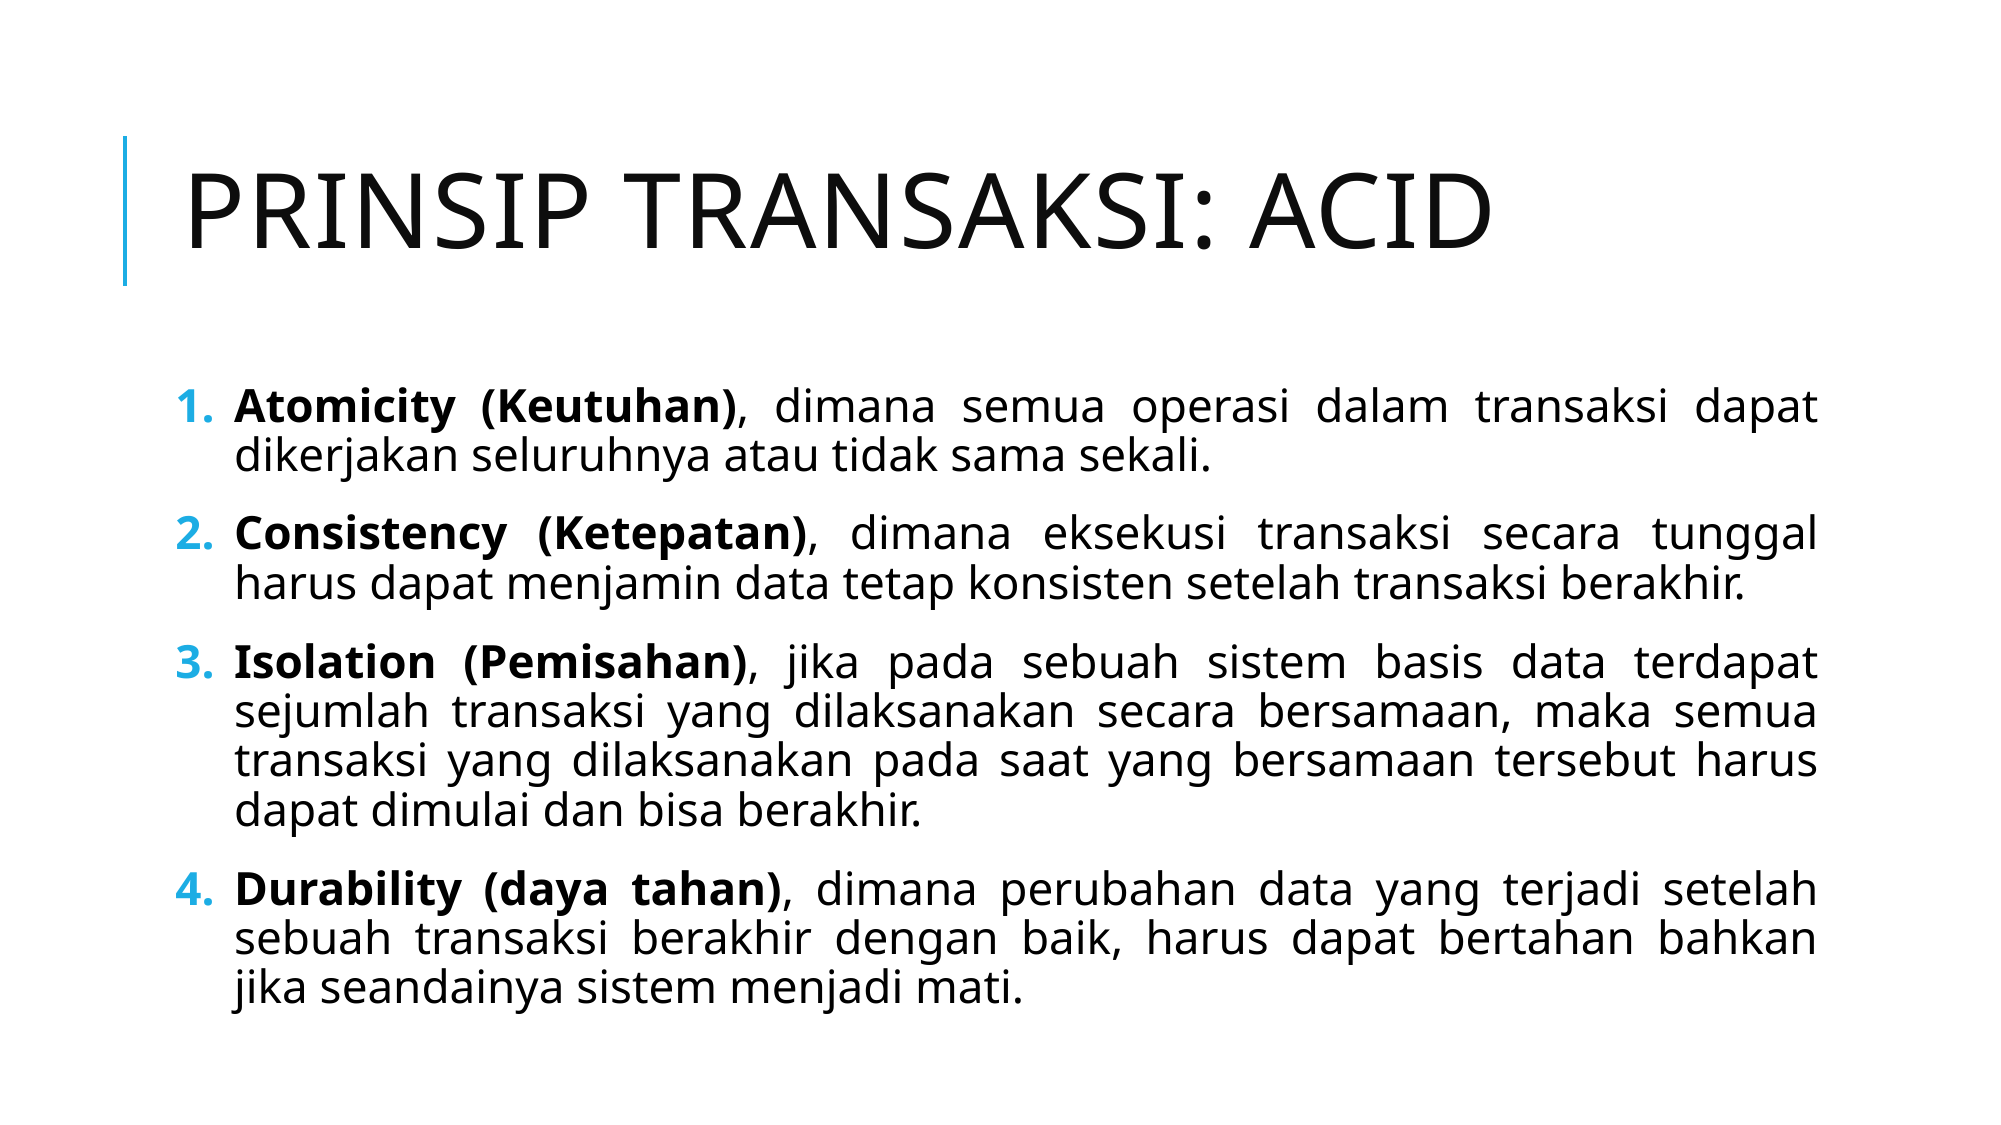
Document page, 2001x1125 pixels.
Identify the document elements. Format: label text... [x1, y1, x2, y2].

list Atomicity (Keutuhan), dimana semua operasi dalam transaksi dapat dikerjakan seluruhnya atau tidak sama sekali. Consistency (Ketepatan), dimana eksekusi transaksi secara tunggal harus dapat menjamin data tetap konsisten setelah transaksi berakhir. Isolation (Pemisahan), jika pada sebuah sistem basis data terdapat sejumlah transaksi yang dilaksanakan secara bersamaan, maka semua transaksi yang dilaksanakan pada saat yang bersamaan tersebut harus dapat dimulai dan bisa berakhir. Durability (daya tahan), dimana perubahan data yang terjadi setelah sebuah transaksi berakhir dengan baik, harus dapat bertahan bahkan jika seandainya sistem menjadi mati. [168, 375, 1827, 1035]
title PRINSIP TRANSAKSI: ACID [168, 96, 1763, 342]
